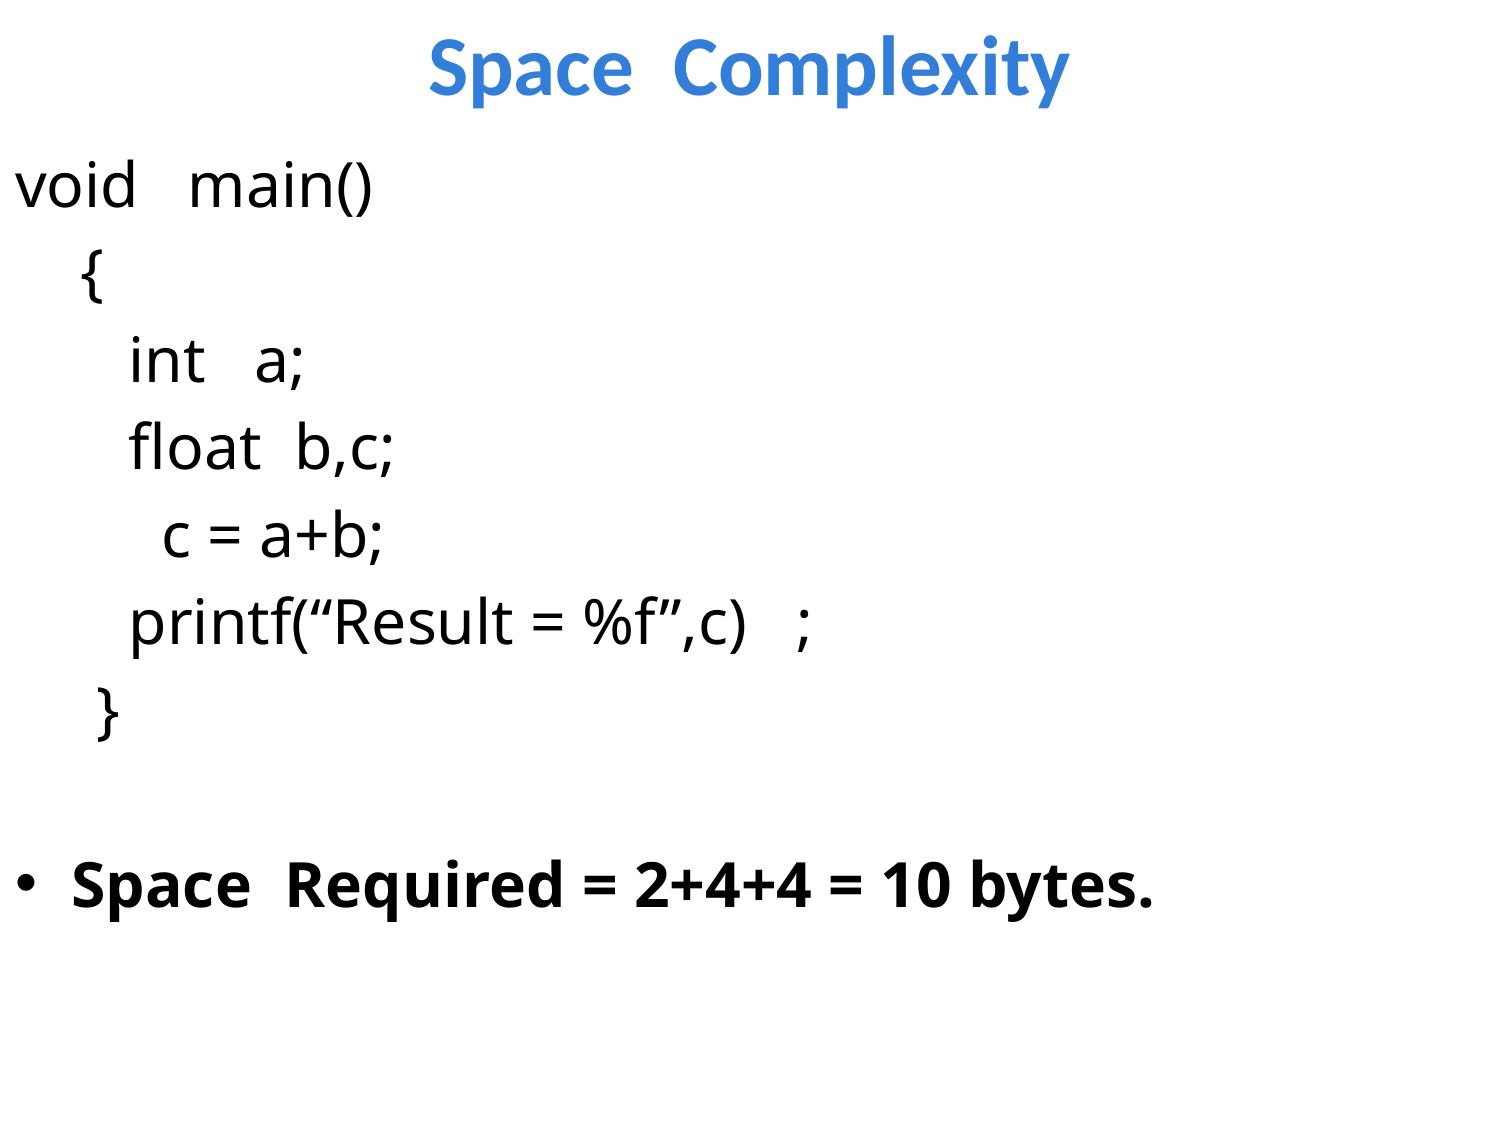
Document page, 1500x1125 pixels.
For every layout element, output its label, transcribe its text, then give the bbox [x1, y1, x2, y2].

list void main() { int a; float b,c; c = a+b; printf(“Result = %f”,c) ; } Space Required = 2+4+4 = 10 bytes. [0, 137, 1500, 1113]
title Space Complexity [75, 2, 1425, 120]
